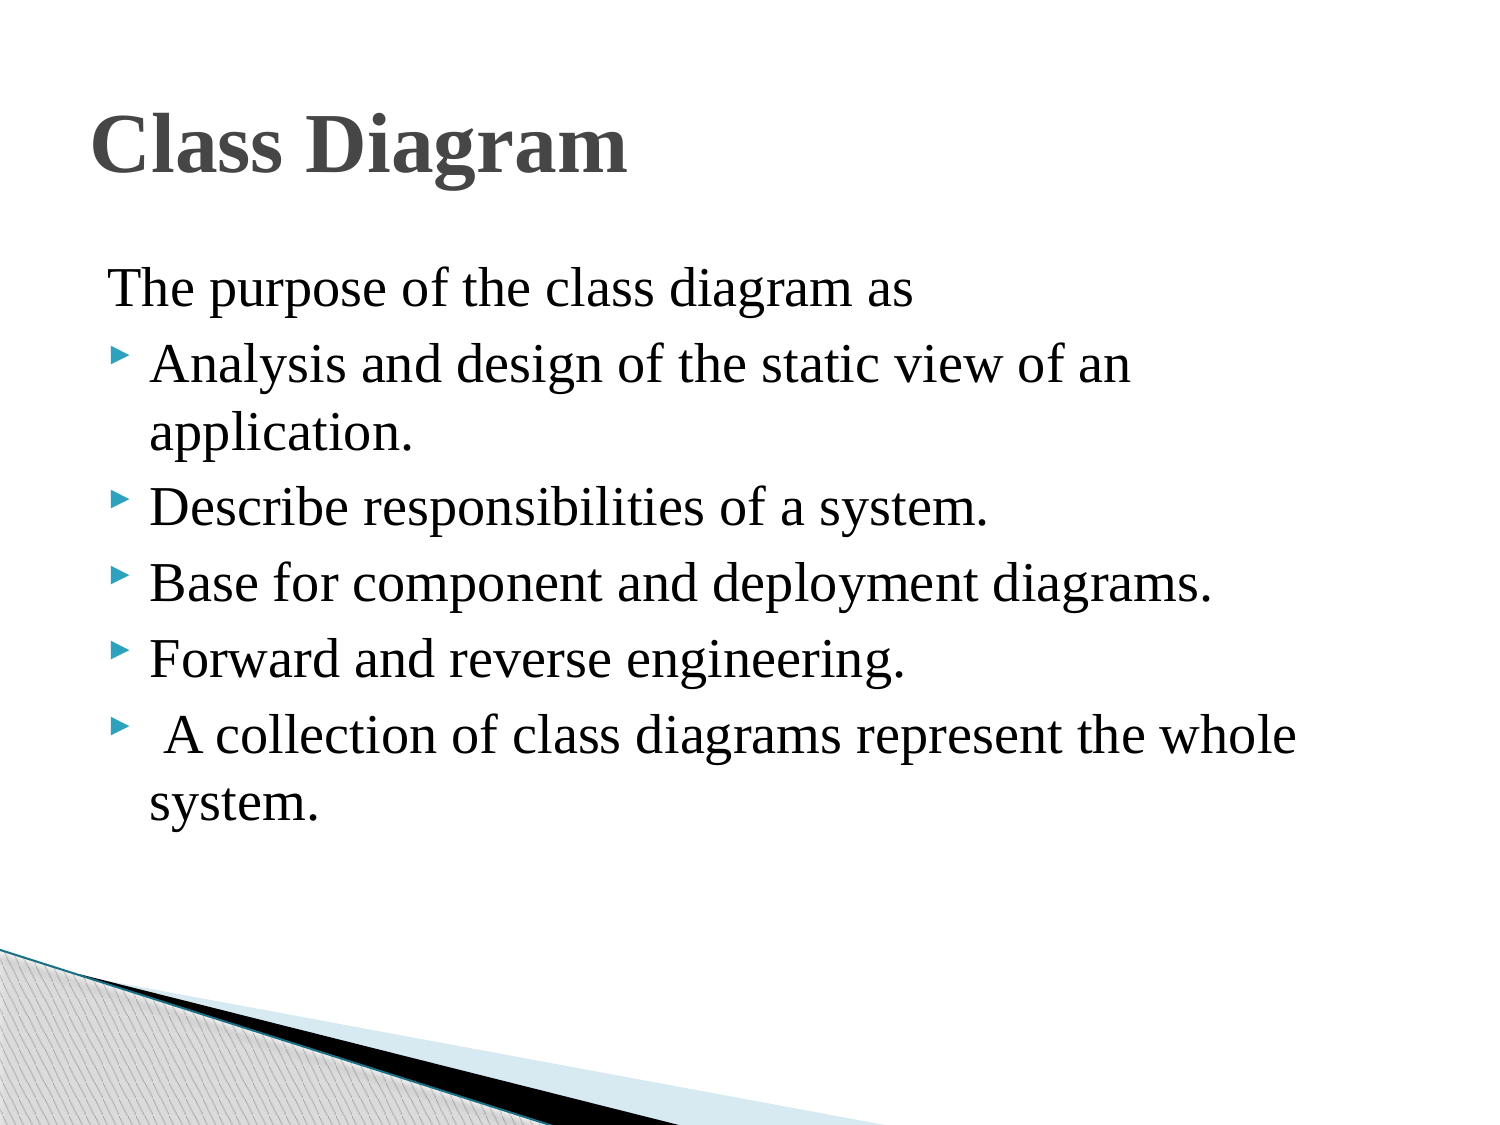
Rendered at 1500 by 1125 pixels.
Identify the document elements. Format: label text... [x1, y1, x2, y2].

list The purpose of the class diagram as Analysis and design of the static view of an application. Describe responsibilities of a system. Base for component and deployment diagrams. Forward and reverse engineering. A collection of class diagrams represent the whole system. [75, 243, 1425, 986]
title Class Diagram [75, 45, 1425, 233]
